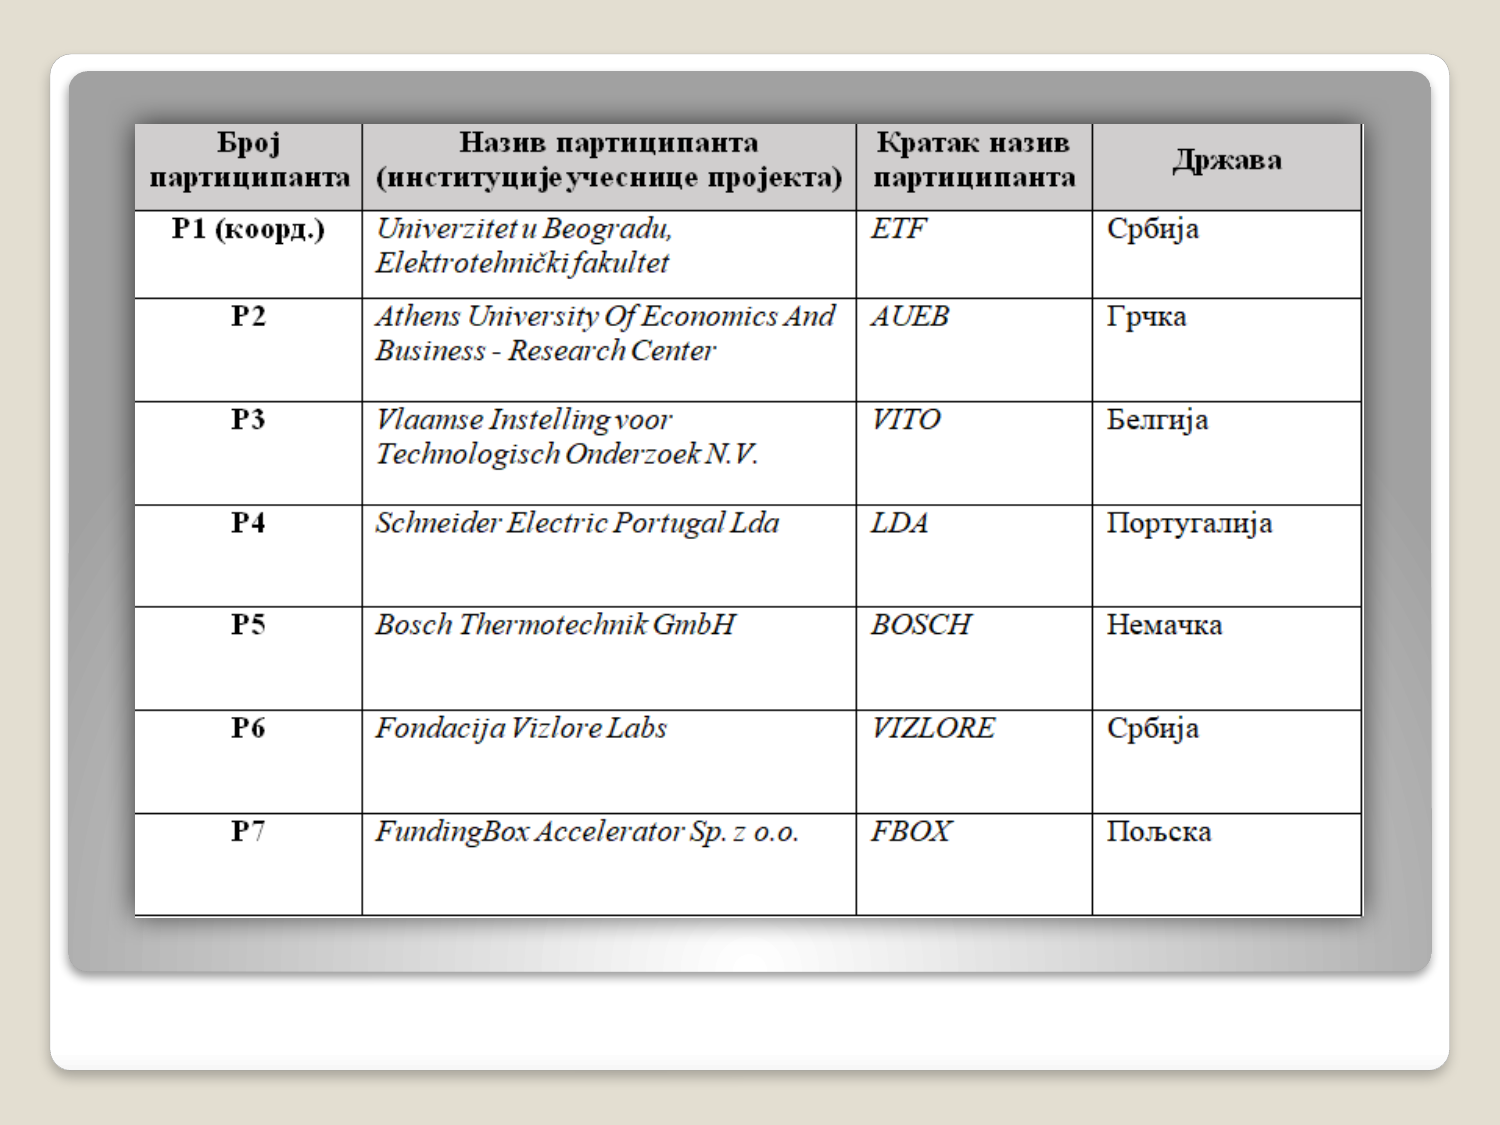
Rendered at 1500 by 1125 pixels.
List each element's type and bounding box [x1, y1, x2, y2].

picture [135, 124, 1365, 918]
